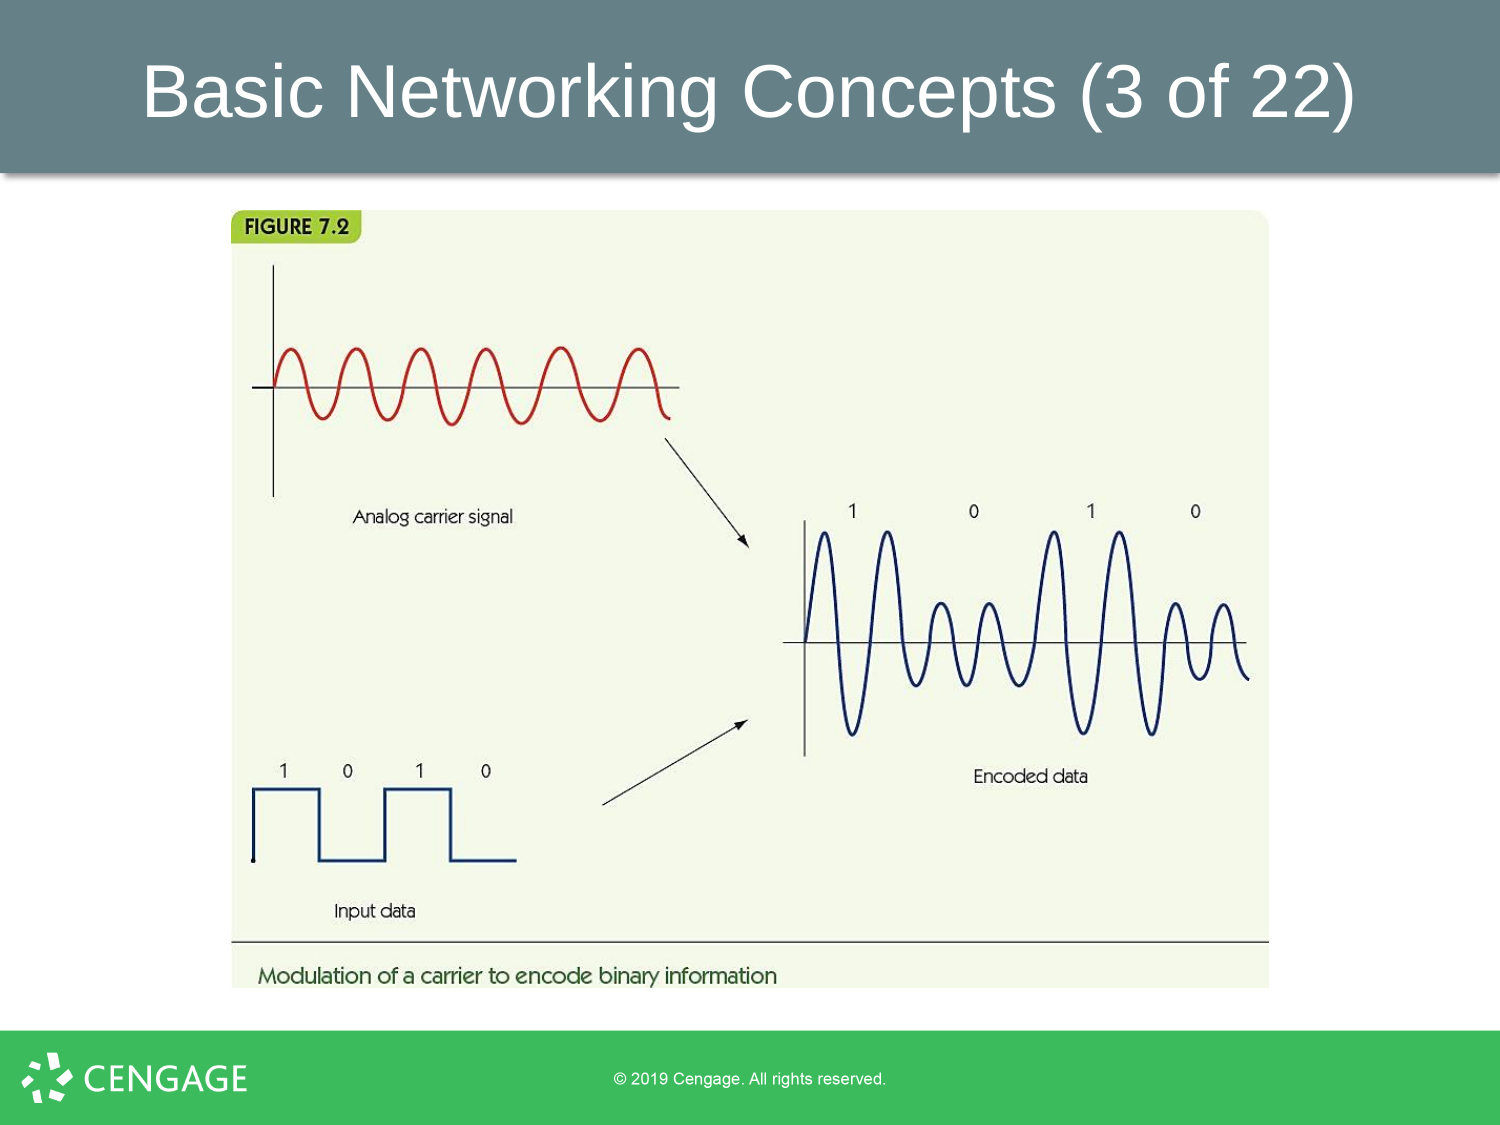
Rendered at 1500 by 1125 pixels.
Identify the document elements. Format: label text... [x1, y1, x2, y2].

picture [0, 174, 1500, 1125]
title Basic Networking Concepts (3 of 22) [0, 0, 1500, 174]
